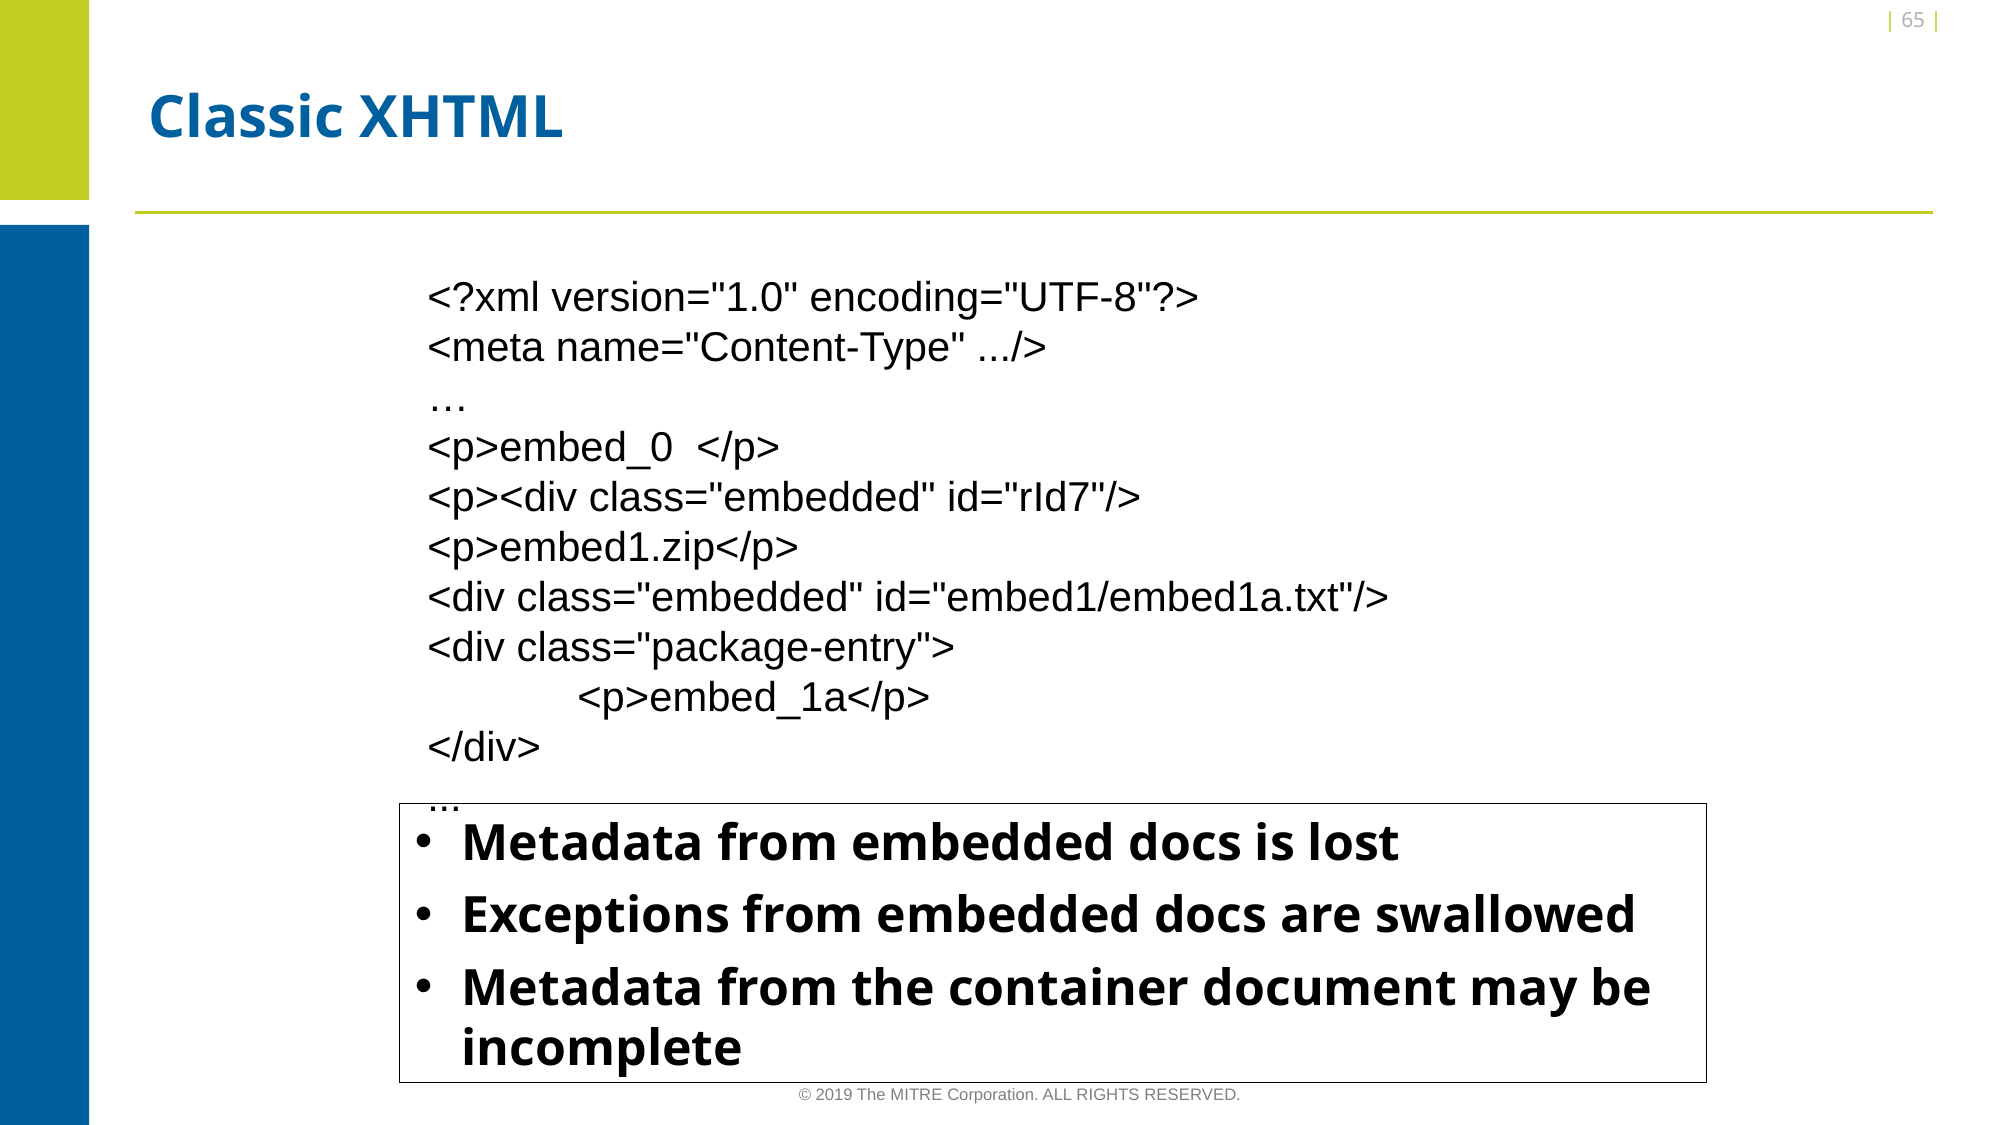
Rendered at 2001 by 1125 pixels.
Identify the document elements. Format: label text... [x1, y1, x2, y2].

text_box Metadata from embedded docs is lost Exceptions from embedded docs are swallowed Metadata from the container document may be incomplete [399, 803, 1707, 1083]
slide_number | 65 | [1848, 12, 1957, 43]
title Classic XHTML [133, 45, 1934, 188]
text_box <?xml version="1.0" encoding="UTF-8"?> <meta name="Content-Type" .../> … <p>embed_0 </p> <p><div class="embedded" id="rId7"/> <p>embed1.zip</p> <div class="embedded" id="embed1/embed1a.txt"/> <div class="package-entry"> <p>embed_1a</p> </div> ... [412, 262, 1663, 803]
